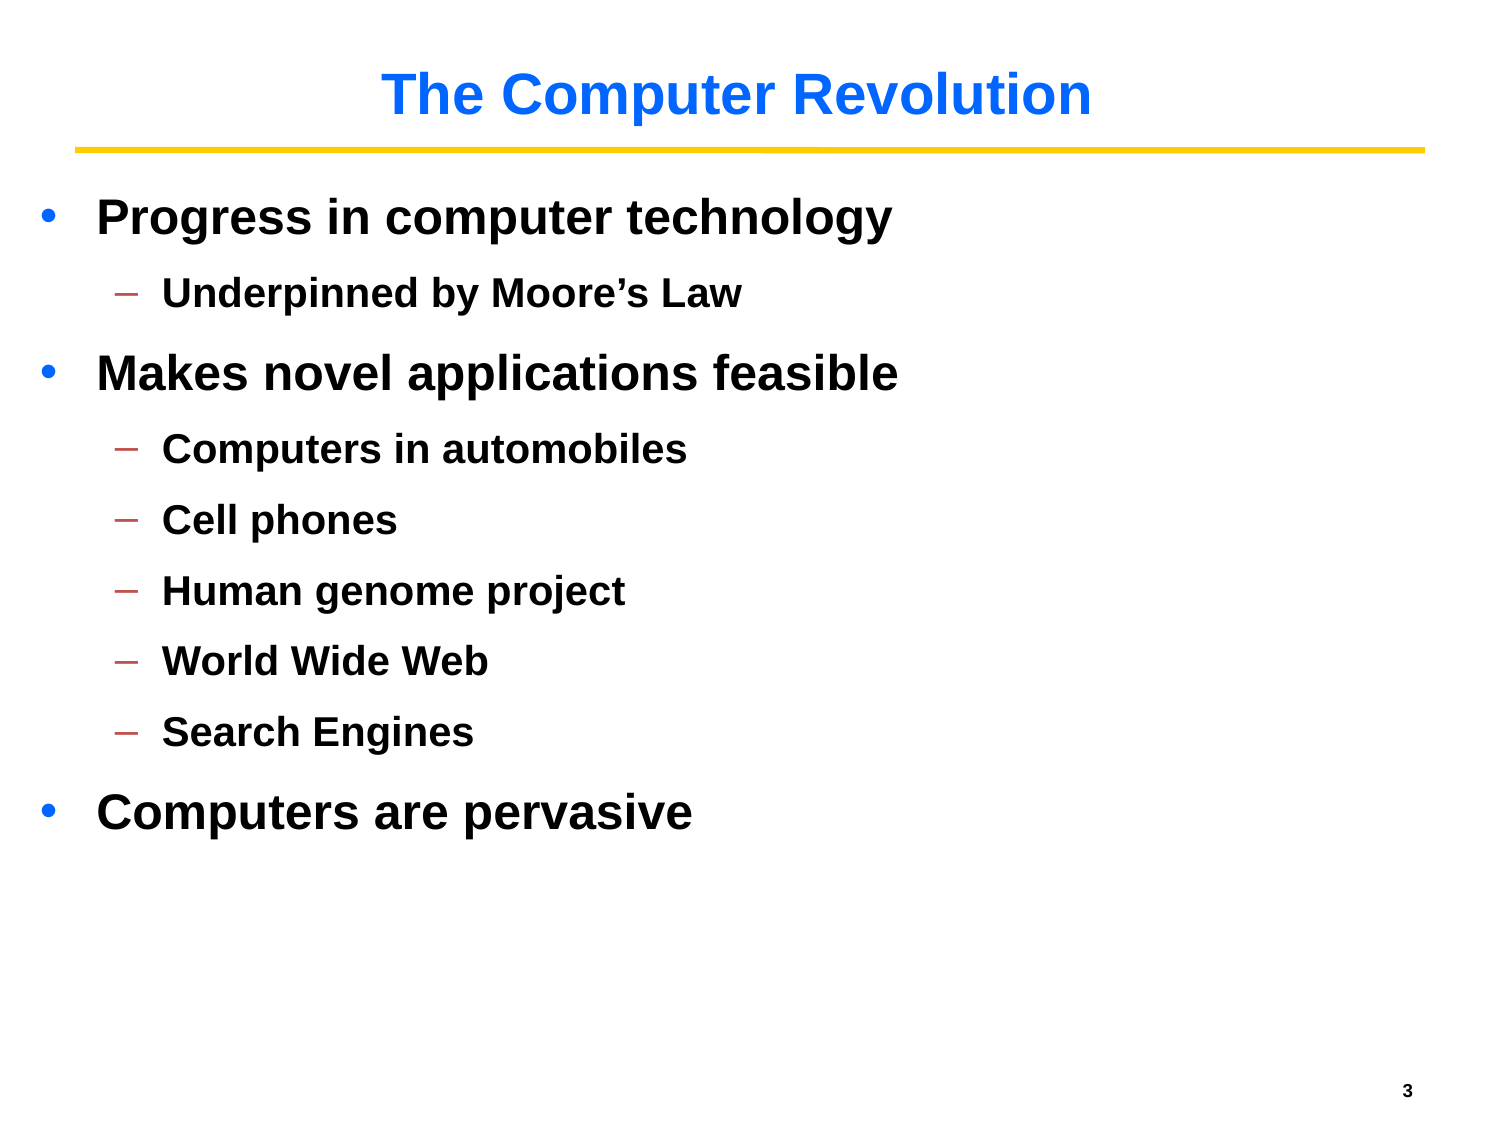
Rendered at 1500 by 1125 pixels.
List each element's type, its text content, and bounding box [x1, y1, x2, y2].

title The Computer Revolution [24, 45, 1450, 138]
list Progress in computer technology Underpinned by Moore’s Law Makes novel applications feasible Computers in automobiles Cell phones Human genome project World Wide Web Search Engines Computers are pervasive [24, 162, 1463, 1050]
slide_number 3 [1387, 1062, 1463, 1118]
